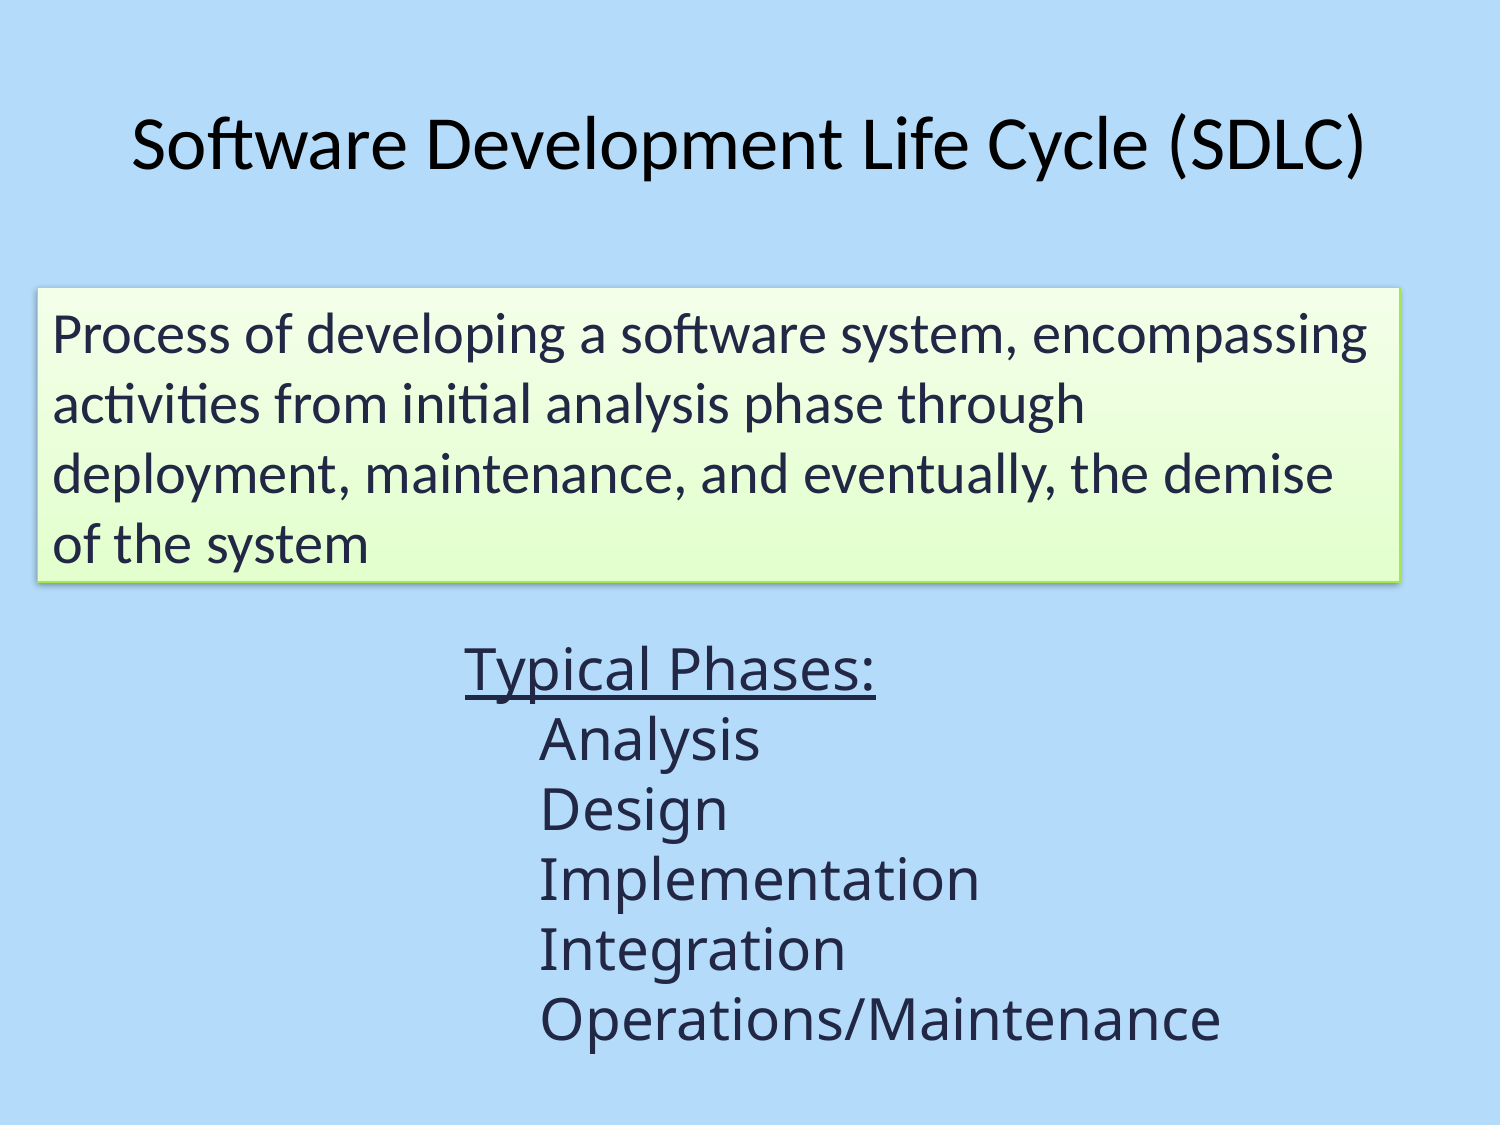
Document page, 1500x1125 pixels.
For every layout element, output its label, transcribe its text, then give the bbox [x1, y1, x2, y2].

text_box Process of developing a software system, encompassing activities from initial analysis phase through deployment, maintenance, and eventually, the demise of the system [37, 287, 1401, 583]
title Software Development Life Cycle (SDLC) [75, 45, 1425, 233]
text_box Typical Phases: Analysis Design Implementation Integration Operations/Maintenance [449, 624, 1438, 1060]
